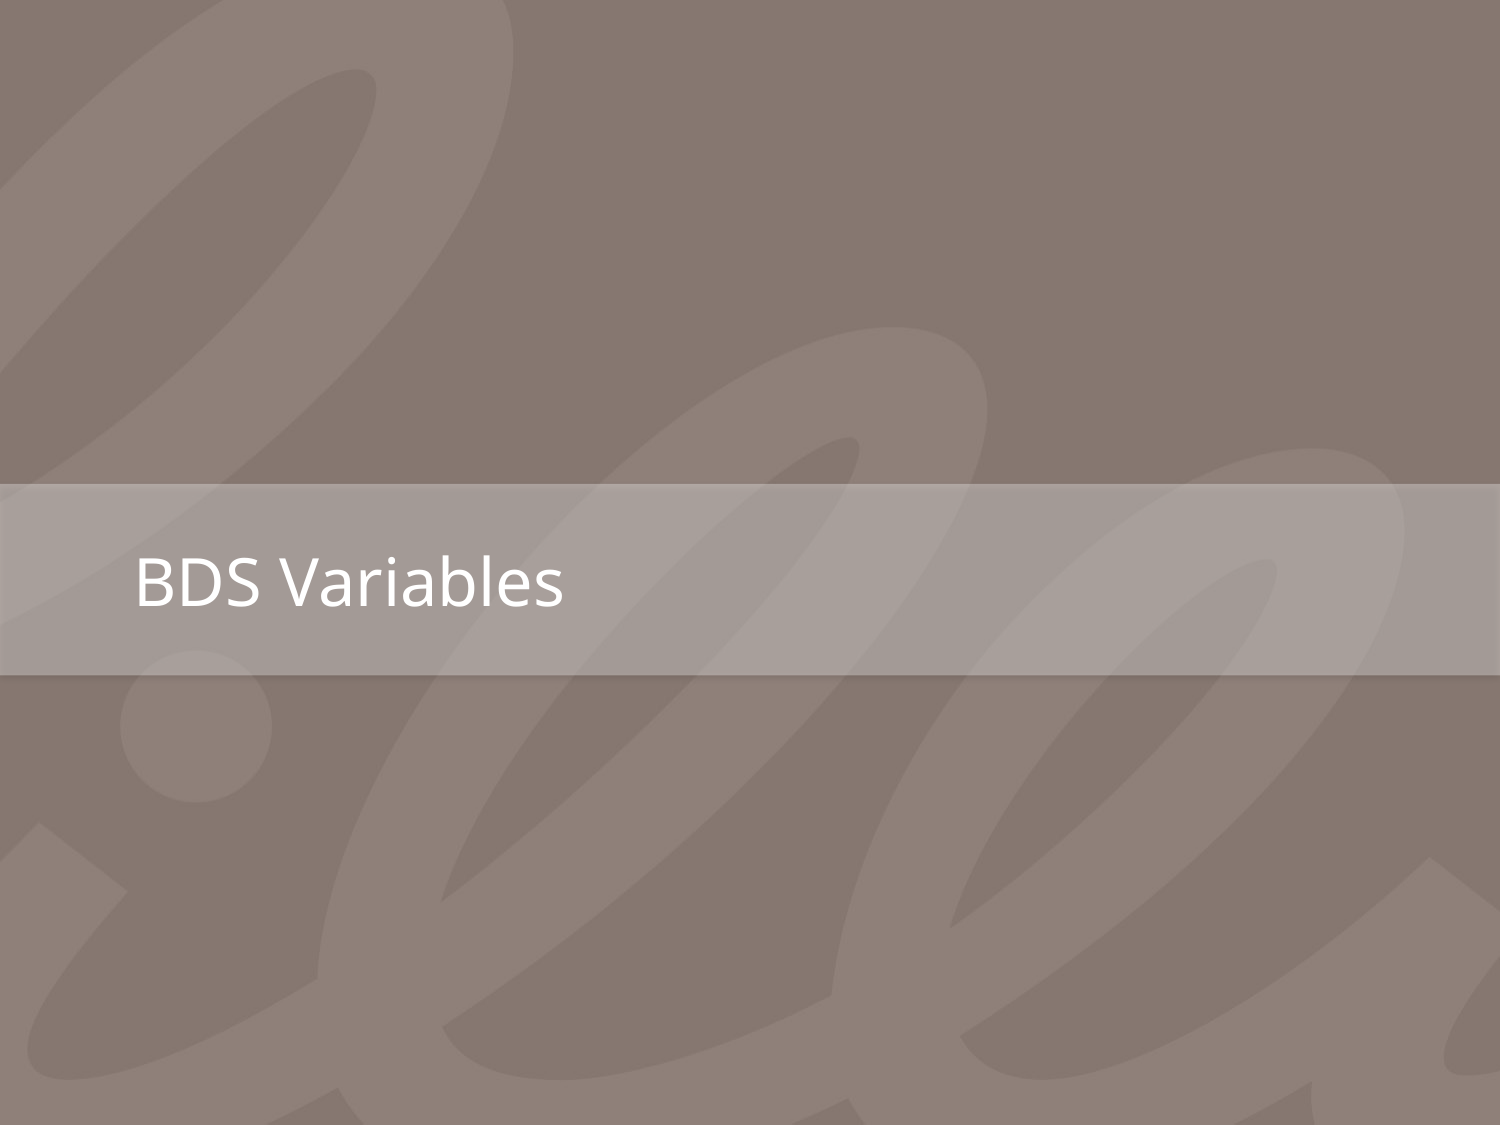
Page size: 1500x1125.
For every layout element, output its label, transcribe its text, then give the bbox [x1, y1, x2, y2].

title BDS Variables [118, 483, 1394, 676]
picture [0, 0, 1500, 483]
picture [0, 676, 1500, 1125]
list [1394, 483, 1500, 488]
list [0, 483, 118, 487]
